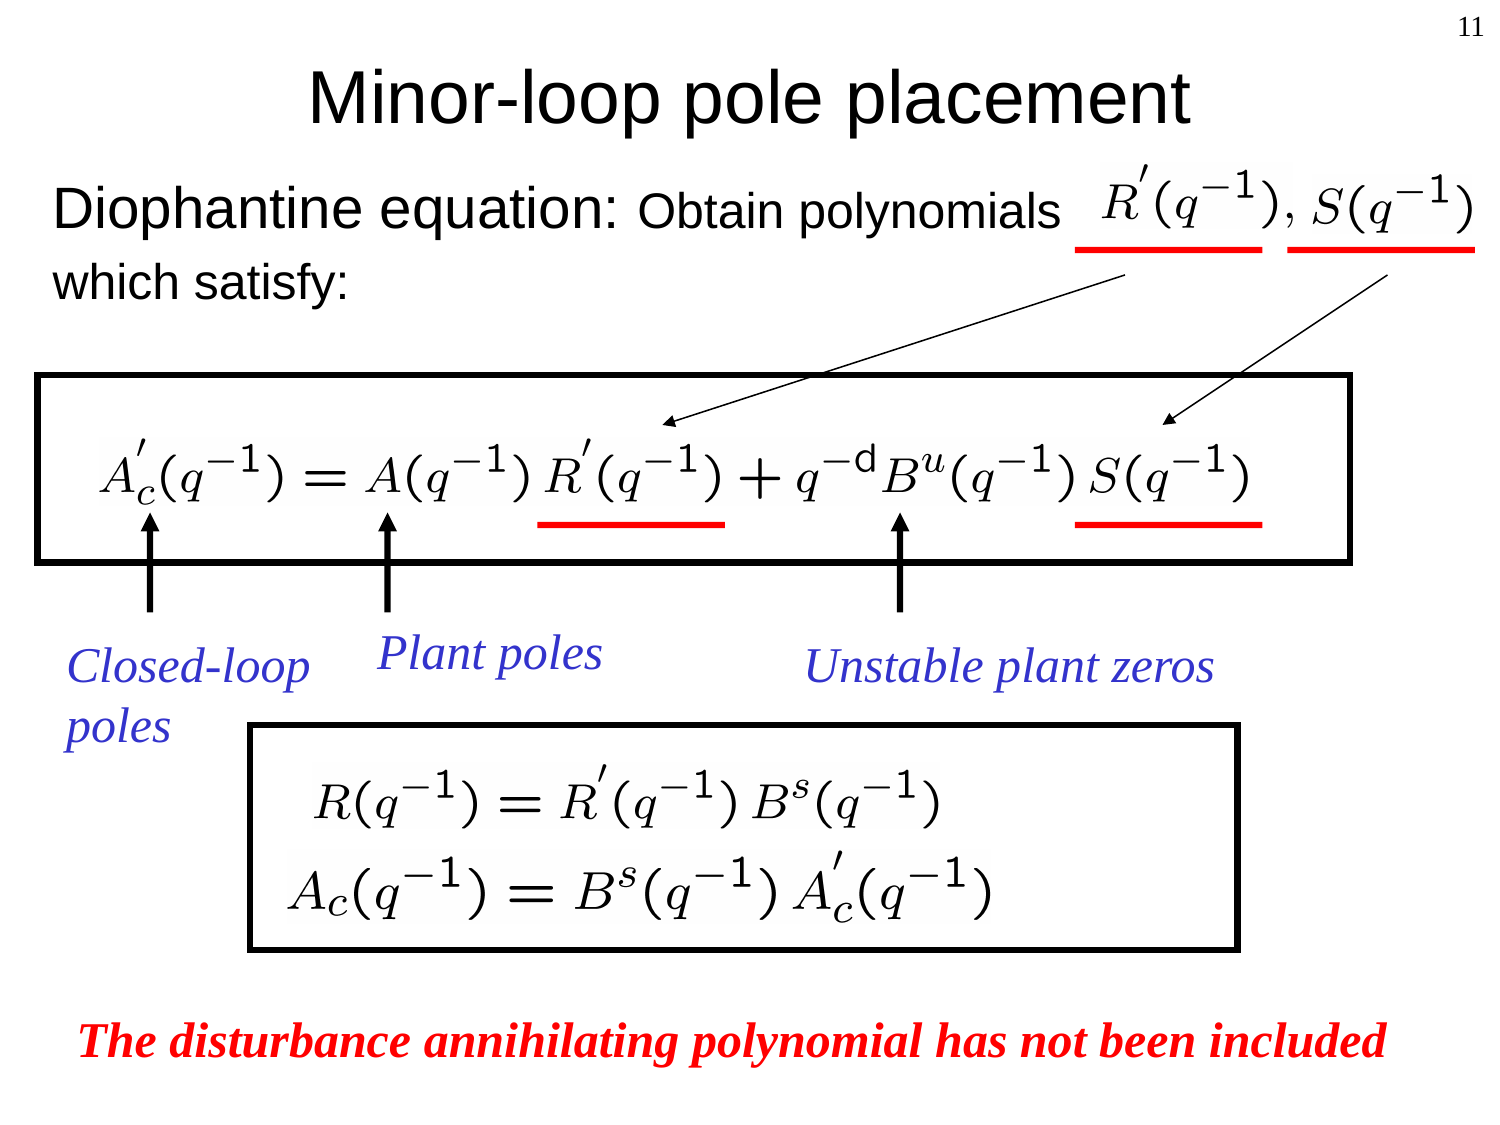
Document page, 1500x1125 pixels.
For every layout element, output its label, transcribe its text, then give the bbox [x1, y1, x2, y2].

slide_number 11 [1388, 0, 1500, 76]
list Diophantine equation: Obtain polynomials which satisfy: [37, 162, 1476, 1026]
picture [99, 437, 1250, 506]
text_box [143, 514, 157, 613]
picture [312, 762, 941, 829]
text_box [1162, 274, 1388, 425]
text_box [893, 514, 907, 613]
text_box [662, 274, 1126, 428]
text_box [381, 514, 394, 613]
picture [1099, 162, 1293, 229]
picture [287, 849, 992, 924]
text_box [37, 375, 1350, 563]
text_box The disturbance annihilating polynomial has not been included [61, 999, 1403, 1075]
title Minor-loop pole placement [112, 0, 1388, 162]
text_box Unstable plant zeros [788, 624, 1231, 700]
text_box Closed-loop poles [51, 624, 339, 760]
picture [1312, 174, 1472, 234]
text_box Plant poles [362, 612, 619, 688]
text_box [249, 724, 1238, 950]
